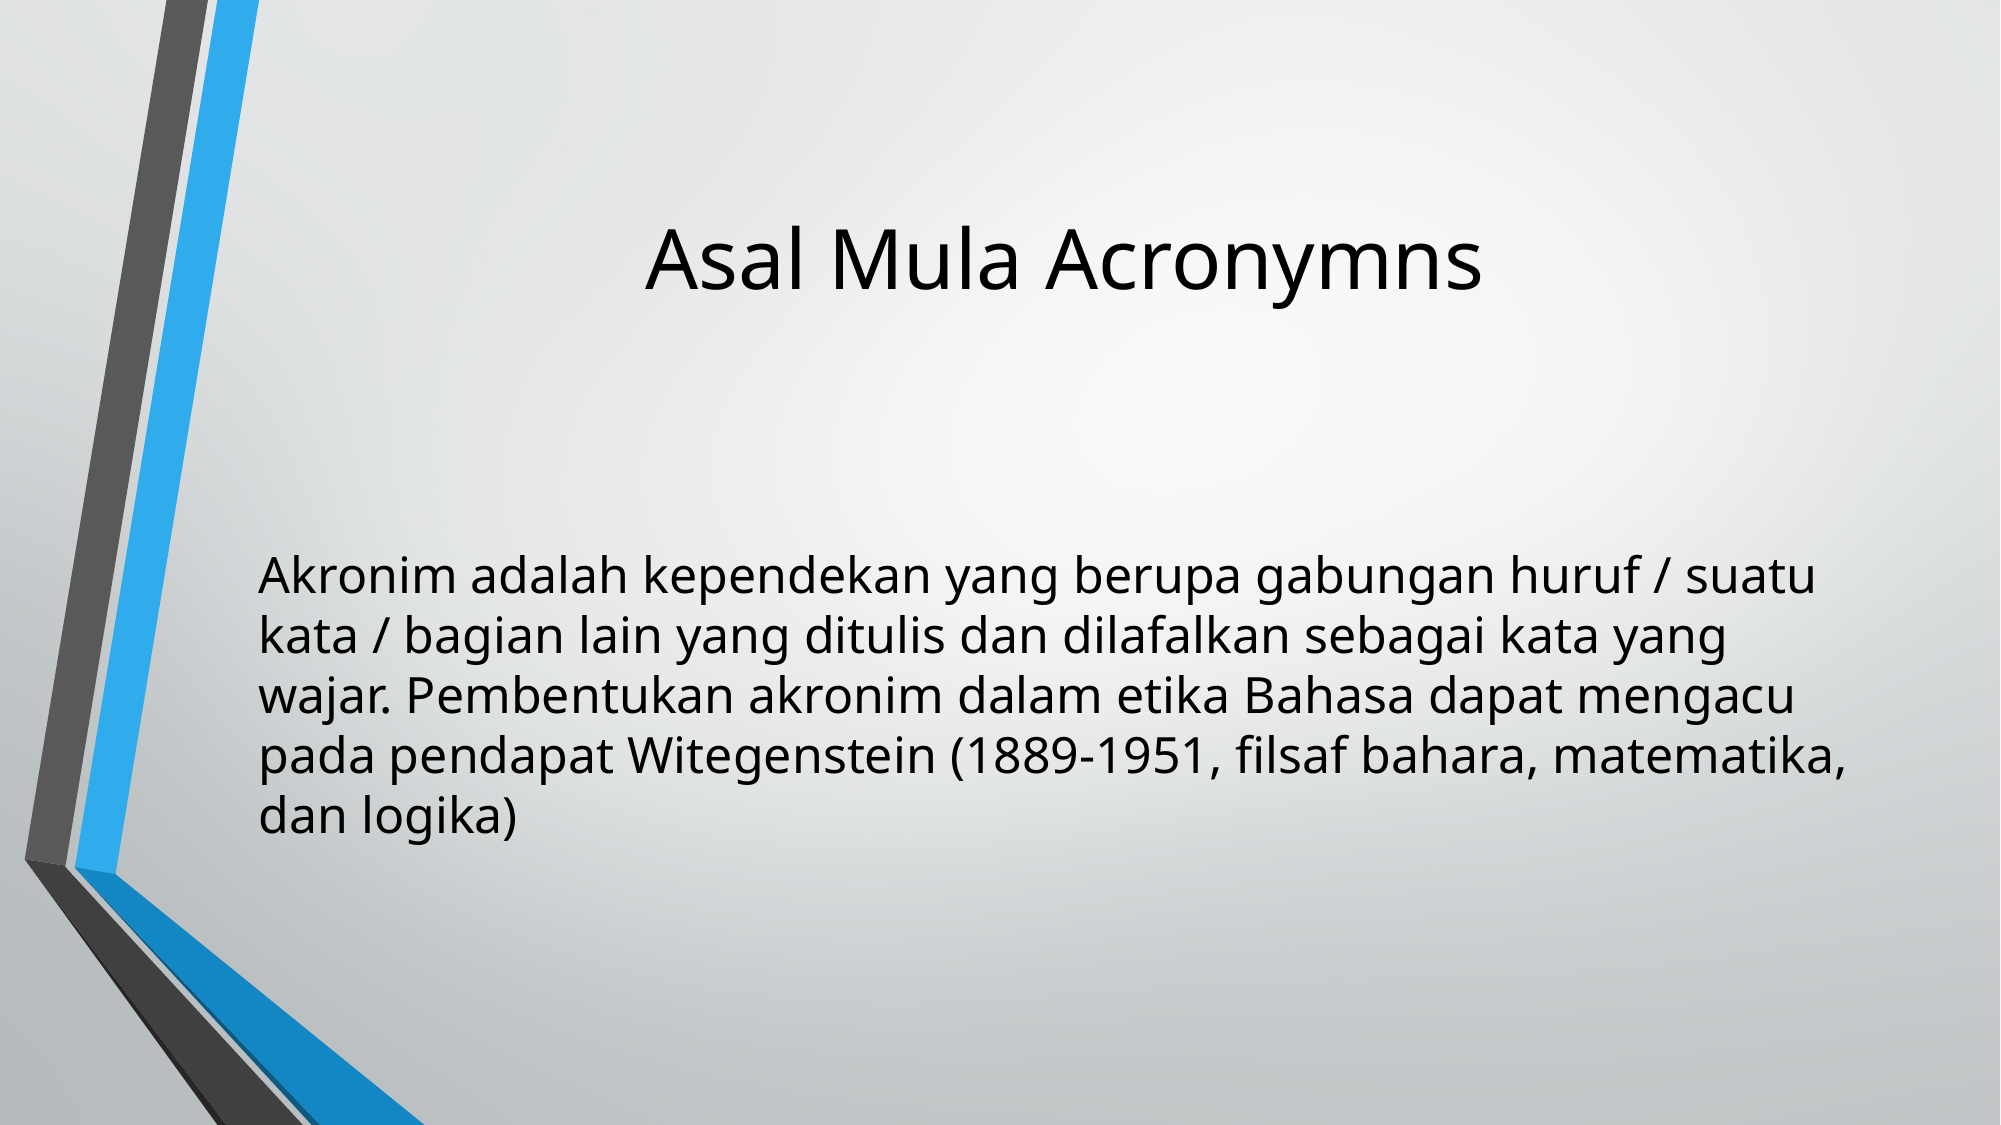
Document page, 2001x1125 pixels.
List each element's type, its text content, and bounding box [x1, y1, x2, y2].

list Akronim adalah kependekan yang berupa gabungan huruf / suatu kata / bagian lain yang ditulis dan dilafalkan sebagai kata yang wajar. Pembentukan akronim dalam etika Bahasa dapat mengacu pada pendapat Witegenstein (1889-1951, filsaf bahara, matematika, dan logika) [243, 437, 1887, 950]
title Asal Mula Acronymns [243, 112, 1887, 400]
